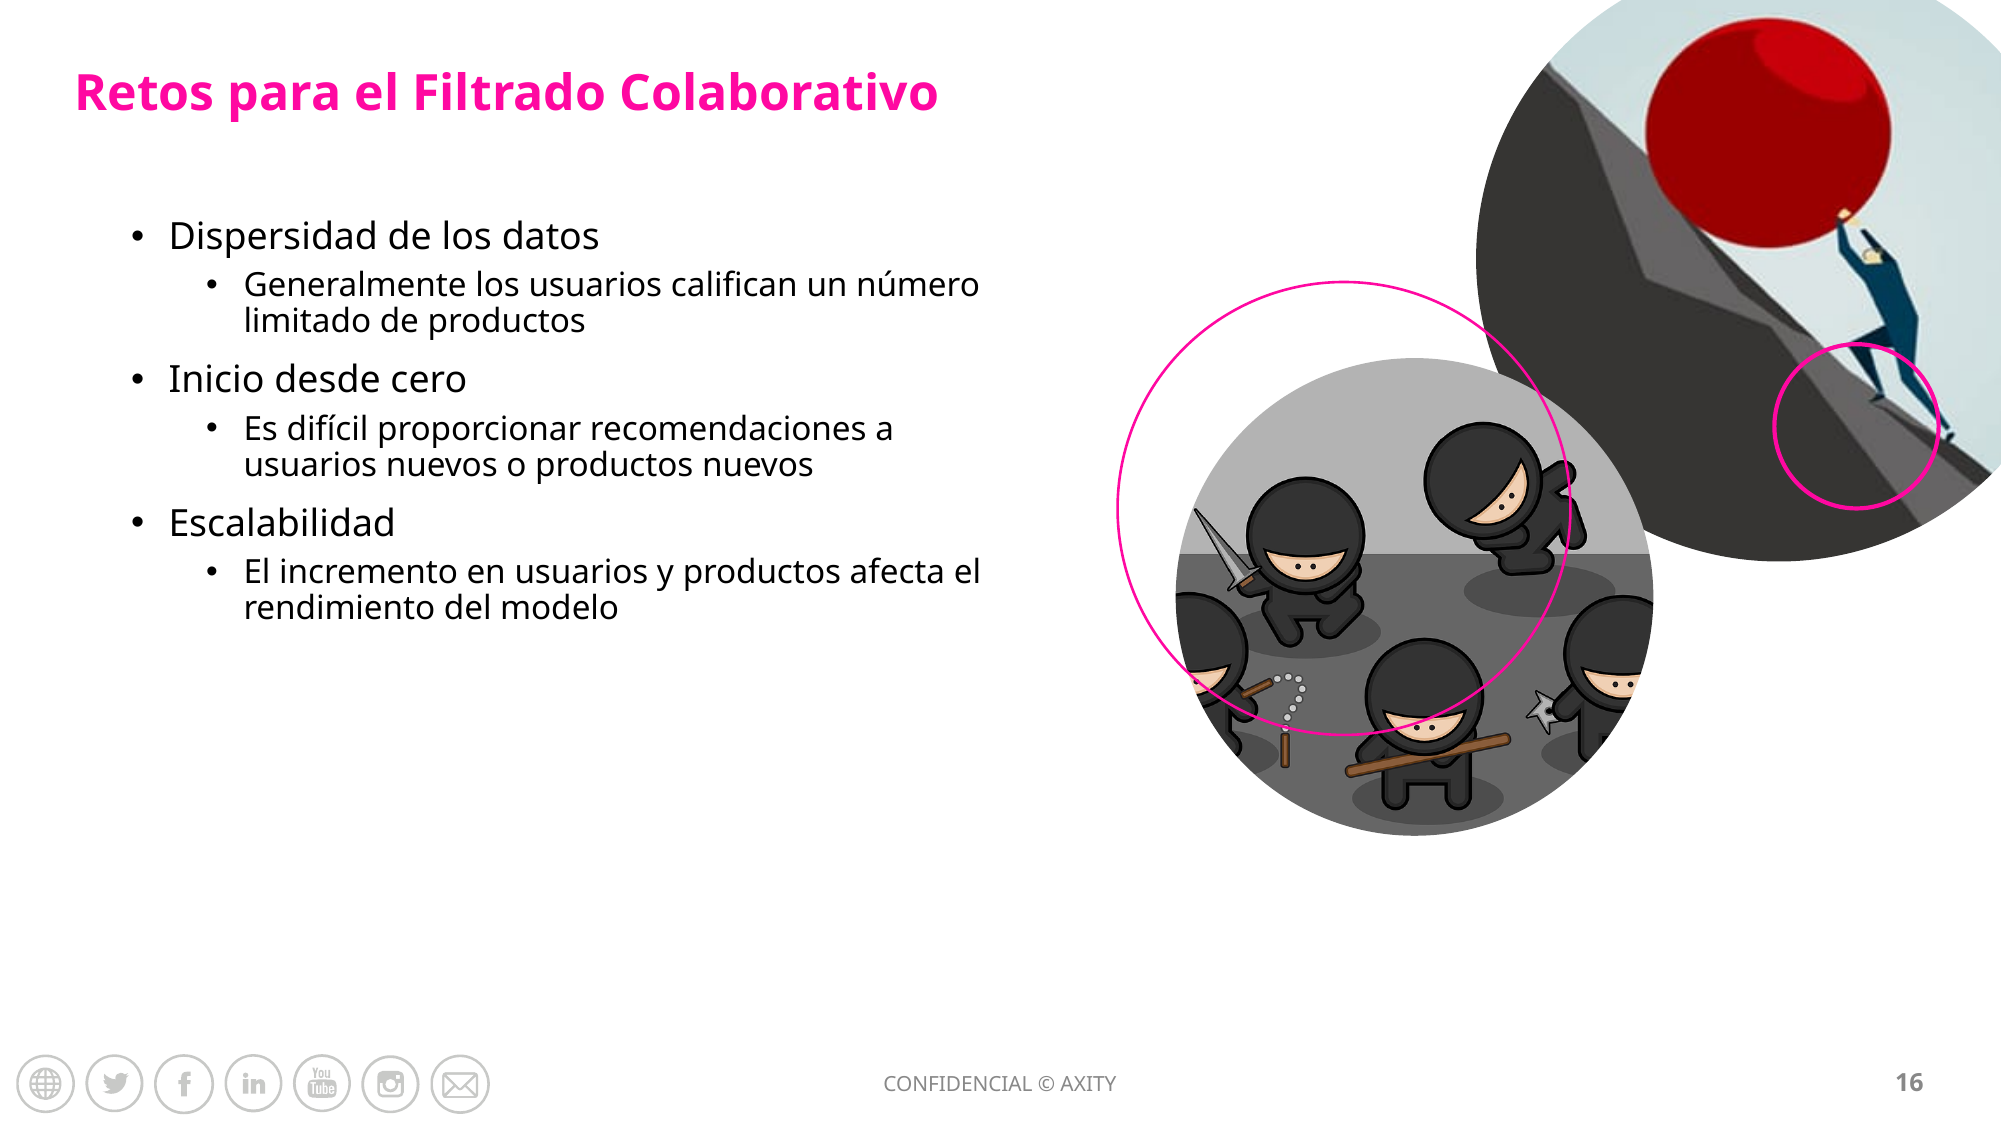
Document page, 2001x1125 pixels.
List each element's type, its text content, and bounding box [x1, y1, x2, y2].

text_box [1162, 0, 2000, 663]
title Retos para el Filtrado Colaborativo [59, 59, 1162, 129]
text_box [927, 278, 1884, 916]
slide_number 16 [1488, 1060, 1939, 1106]
list Dispersidad de los datos Generalmente los usuarios califican un número limitado de productos Inicio desde cero Es difícil proporcionar recomendaciones a usuarios nuevos o productos nuevos Escalabilidad El incremento en usuarios y productos afecta el rendimiento del modelo [116, 209, 1015, 935]
